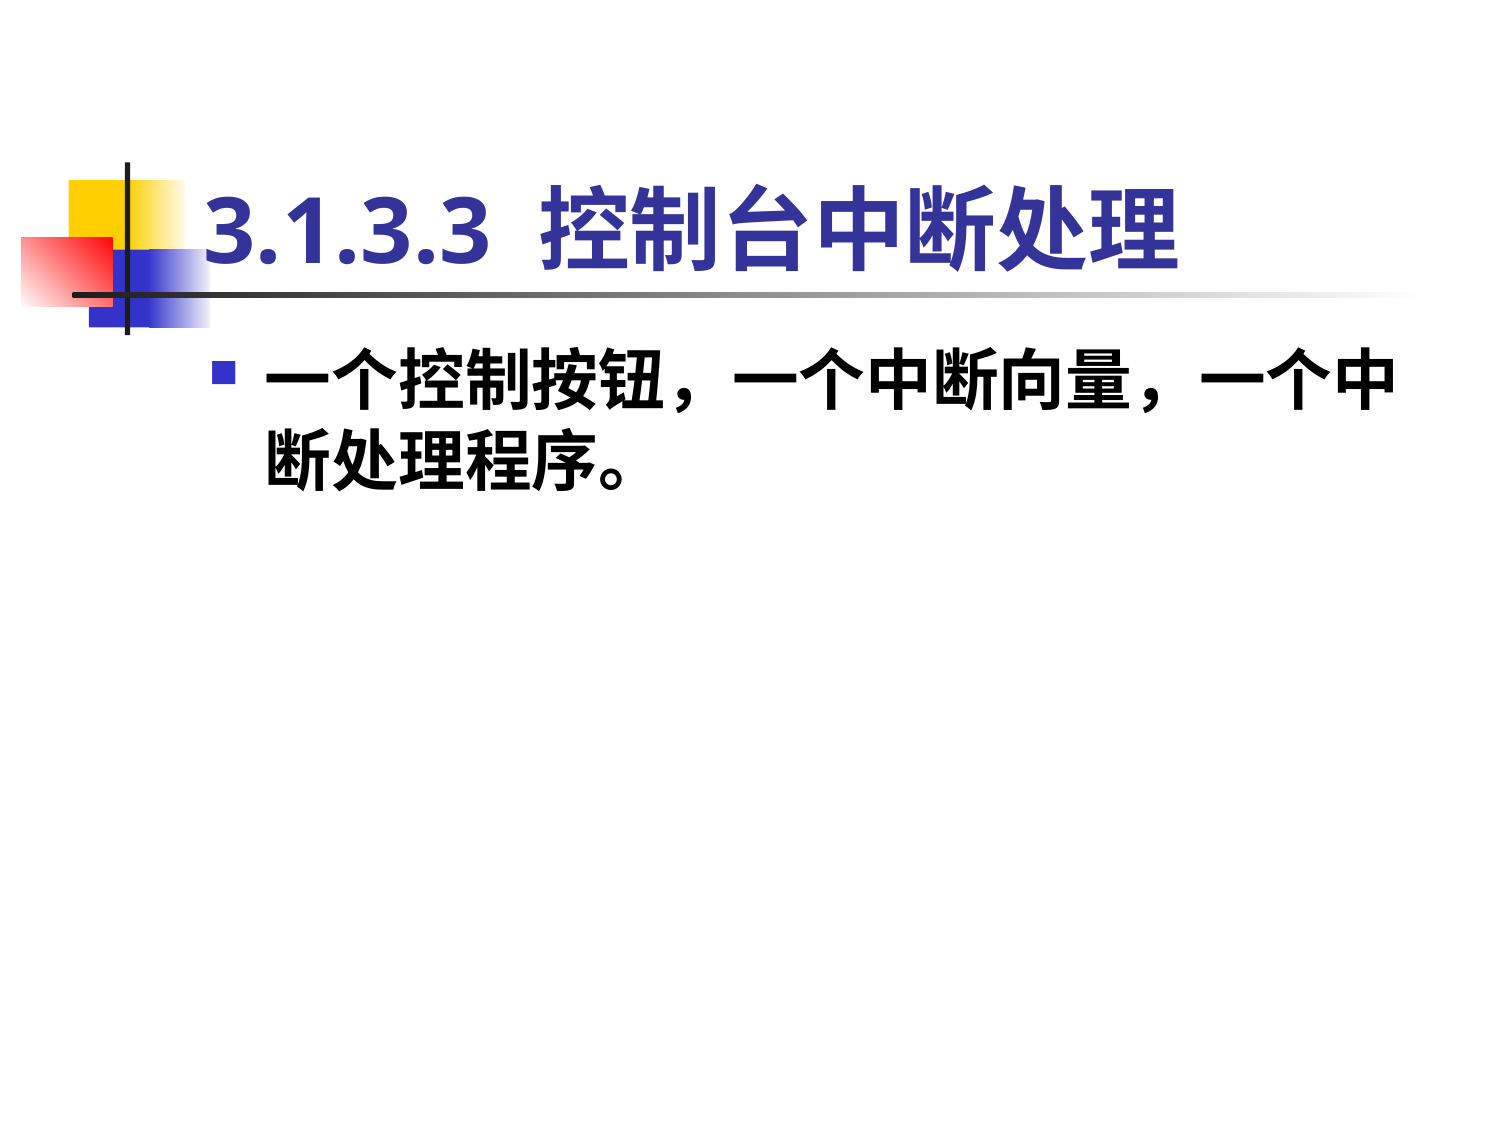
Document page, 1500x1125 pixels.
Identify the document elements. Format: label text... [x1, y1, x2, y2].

title 3.1.3.3 控制台中断处理 [188, 101, 1468, 289]
list 一个控制按钮，一个中断向量，一个中断处理程序。 [193, 330, 1470, 1007]
